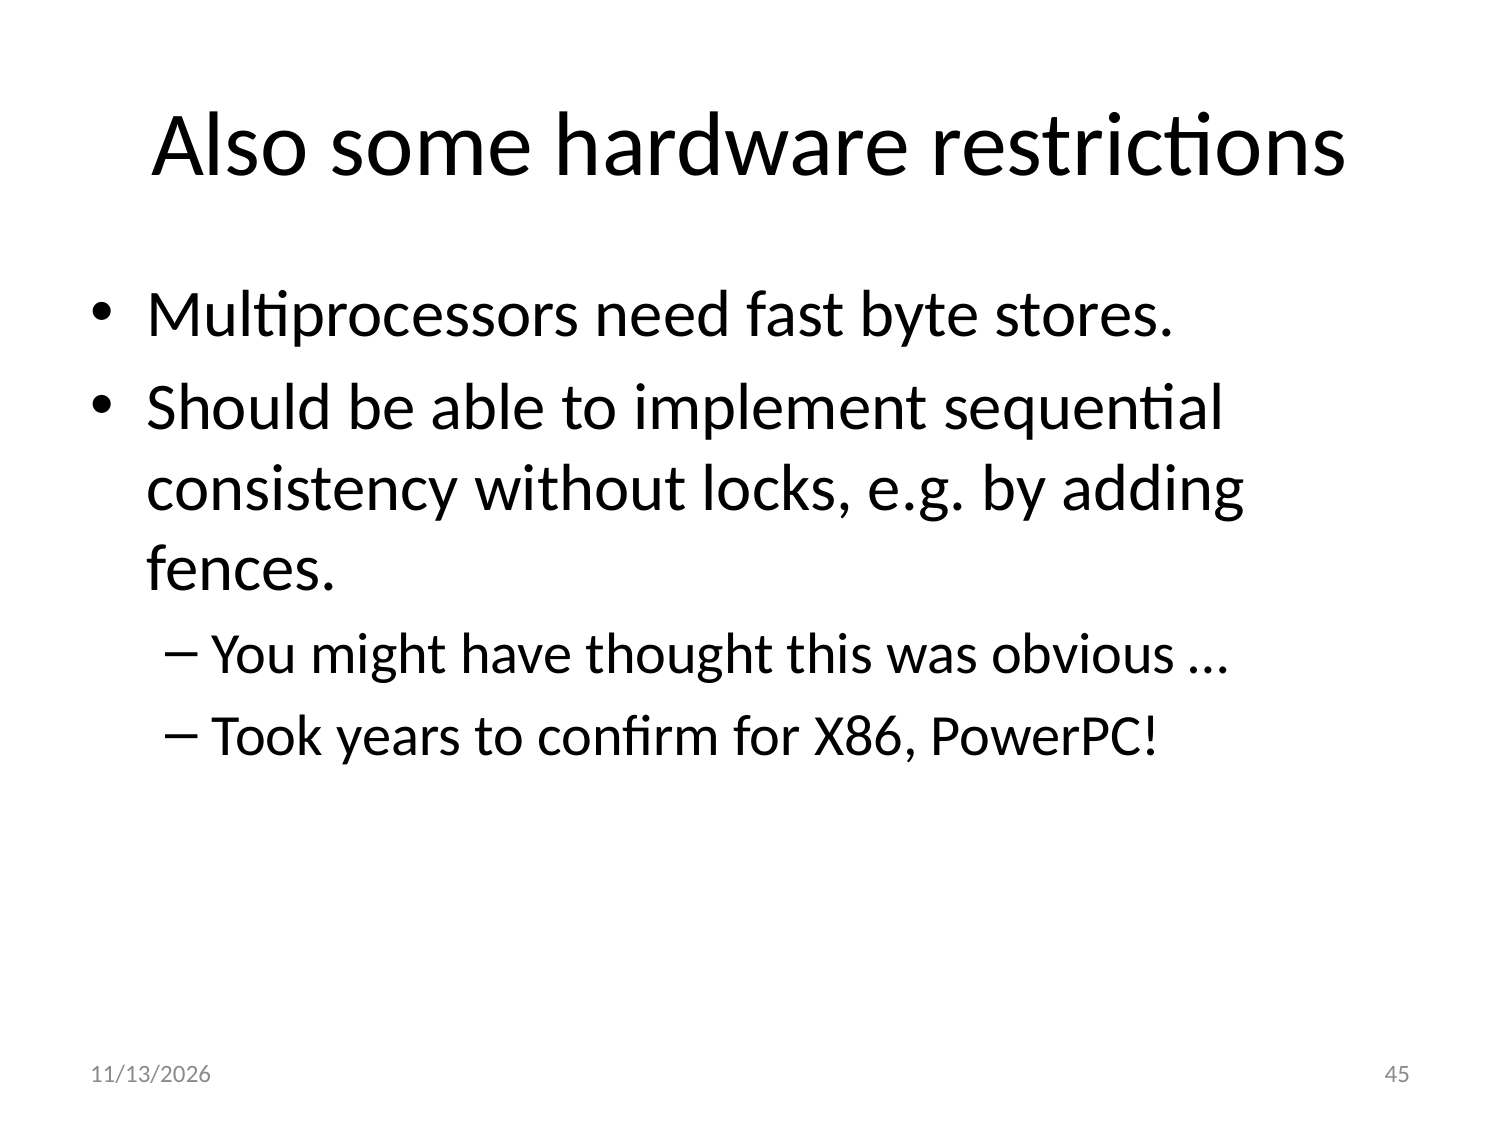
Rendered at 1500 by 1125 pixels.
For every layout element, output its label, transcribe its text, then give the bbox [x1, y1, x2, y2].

list Multiprocessors need fast byte stores. Should be able to implement sequential consistency without locks, e.g. by adding fences. You might have thought this was obvious … Took years to confirm for X86, PowerPC! [75, 262, 1425, 1005]
slide_number 45 [1074, 1042, 1425, 1103]
title Also some hardware restrictions [75, 45, 1425, 233]
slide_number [75, 1042, 425, 1103]
